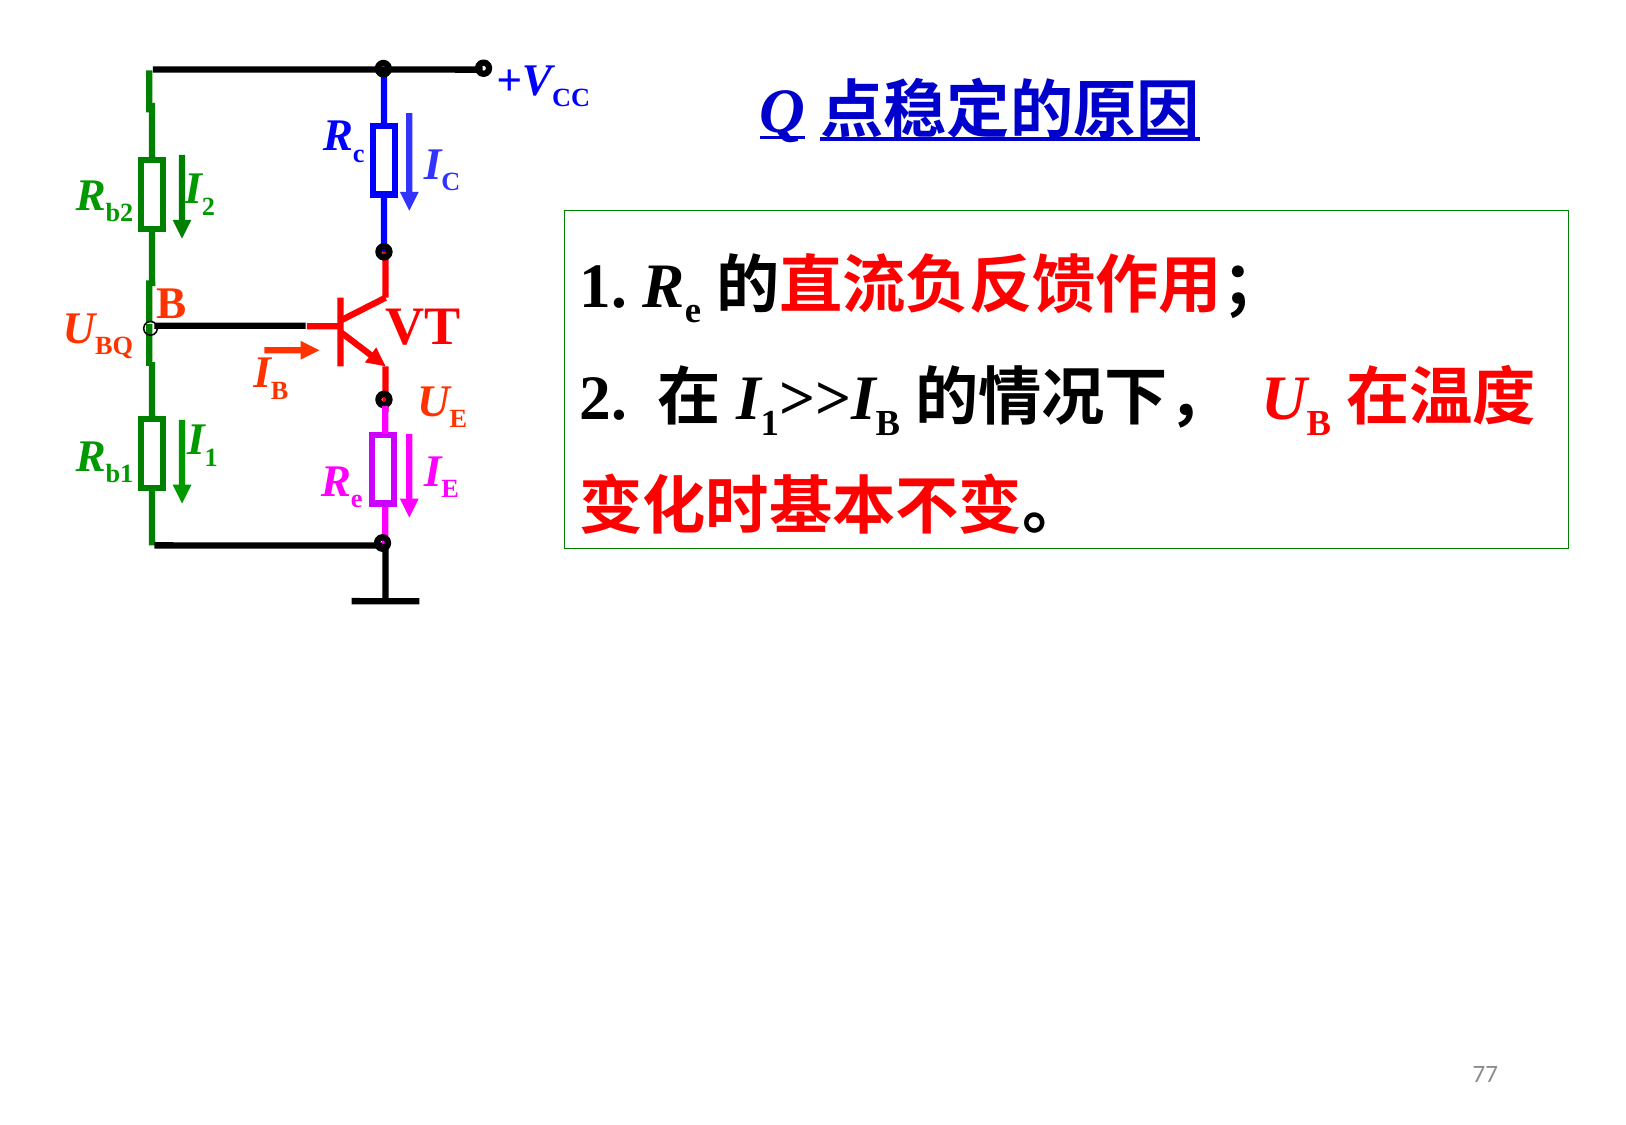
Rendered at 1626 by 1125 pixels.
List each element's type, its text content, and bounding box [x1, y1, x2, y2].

slide_number 77 [1147, 1042, 1514, 1103]
text_box [663, 47, 1192, 129]
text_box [44, 42, 609, 602]
text_box 1. Re的直流负反馈作用； 2. 在I1>>IB的情况下， UB在温度变化时基本不变。 [609, 210, 1569, 549]
text_box Q点稳定的原因 [744, 61, 1219, 153]
